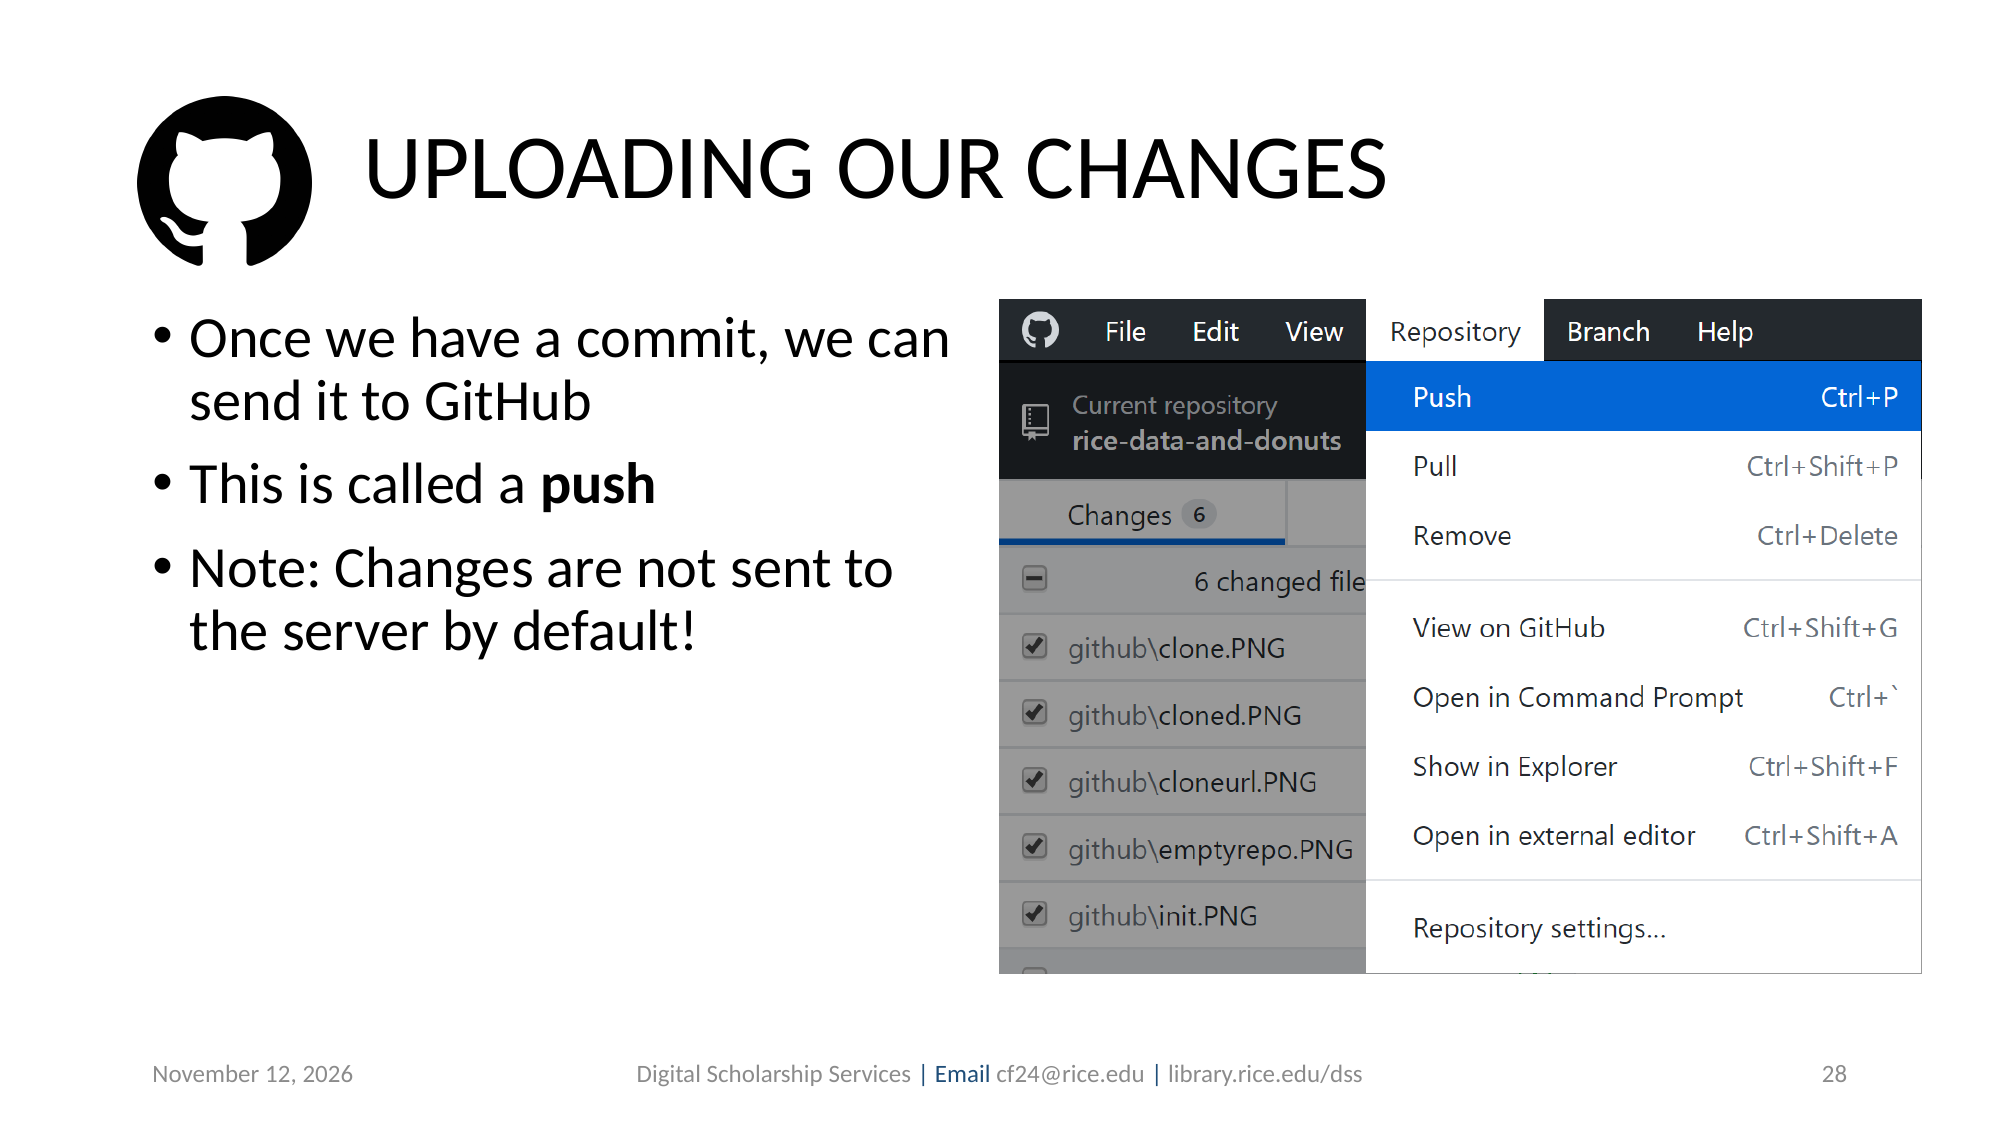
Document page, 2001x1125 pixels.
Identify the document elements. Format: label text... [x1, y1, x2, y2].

title UPLOADING OUR CHANGES [348, 59, 1863, 278]
footer Digital Scholarship Services | Email cf24@rice.edu | library.rice.edu/dss [587, 1042, 1412, 1103]
slide_number 28 [1412, 1042, 1863, 1103]
picture [137, 96, 312, 270]
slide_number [137, 1042, 587, 1103]
picture [999, 299, 1922, 974]
list Once we have a commit, we can send it to GitHub This is called a push Note: Changes are not sent to the server by default! [137, 299, 968, 1014]
